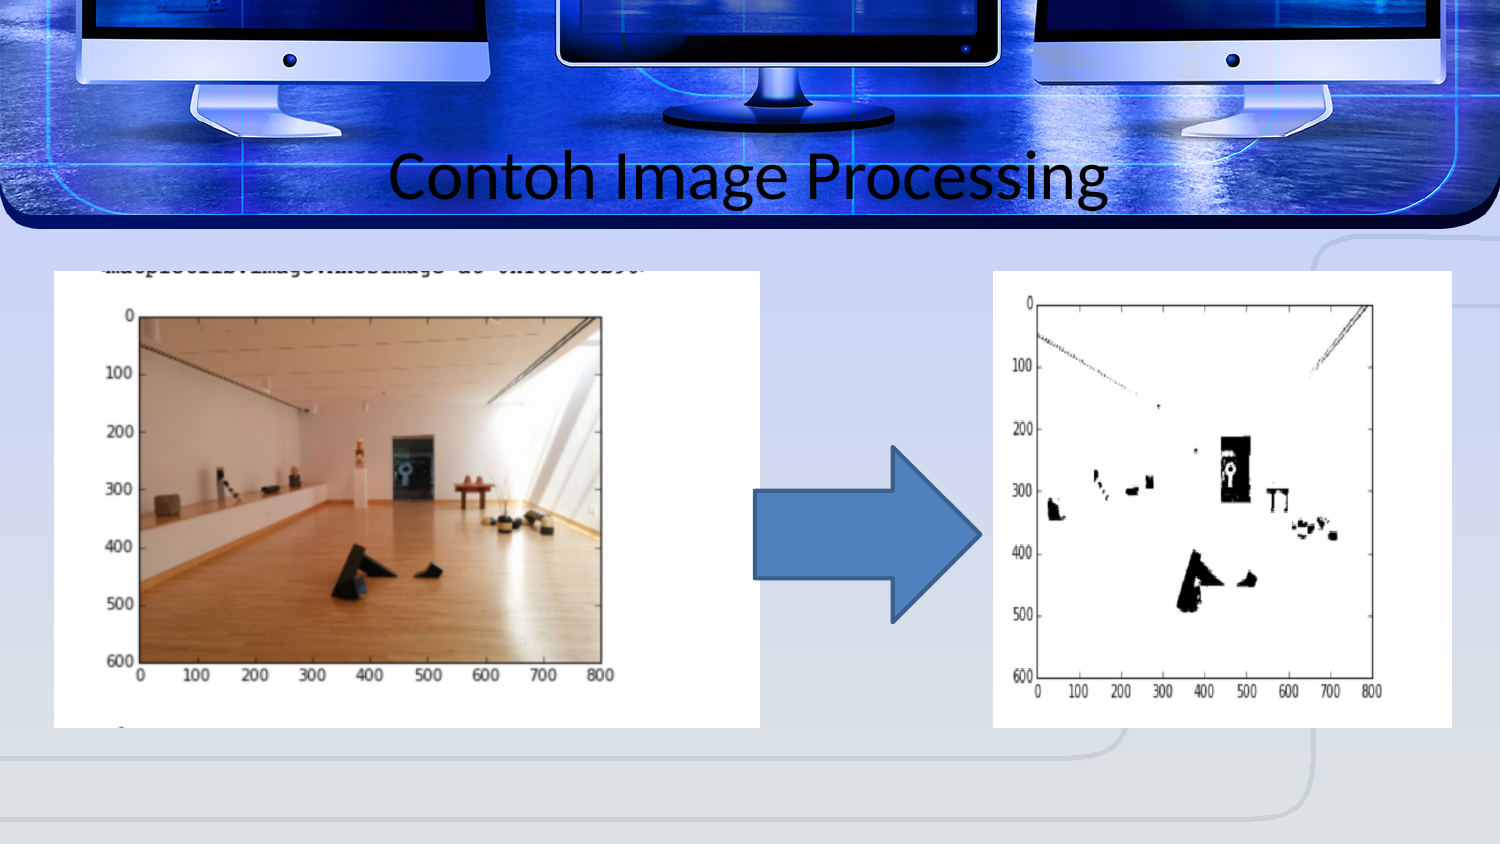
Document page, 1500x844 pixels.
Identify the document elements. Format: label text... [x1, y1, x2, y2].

picture [0, 0, 1500, 844]
text_box Contoh Image Processing [73, 121, 1427, 222]
text_box [765, 444, 983, 625]
